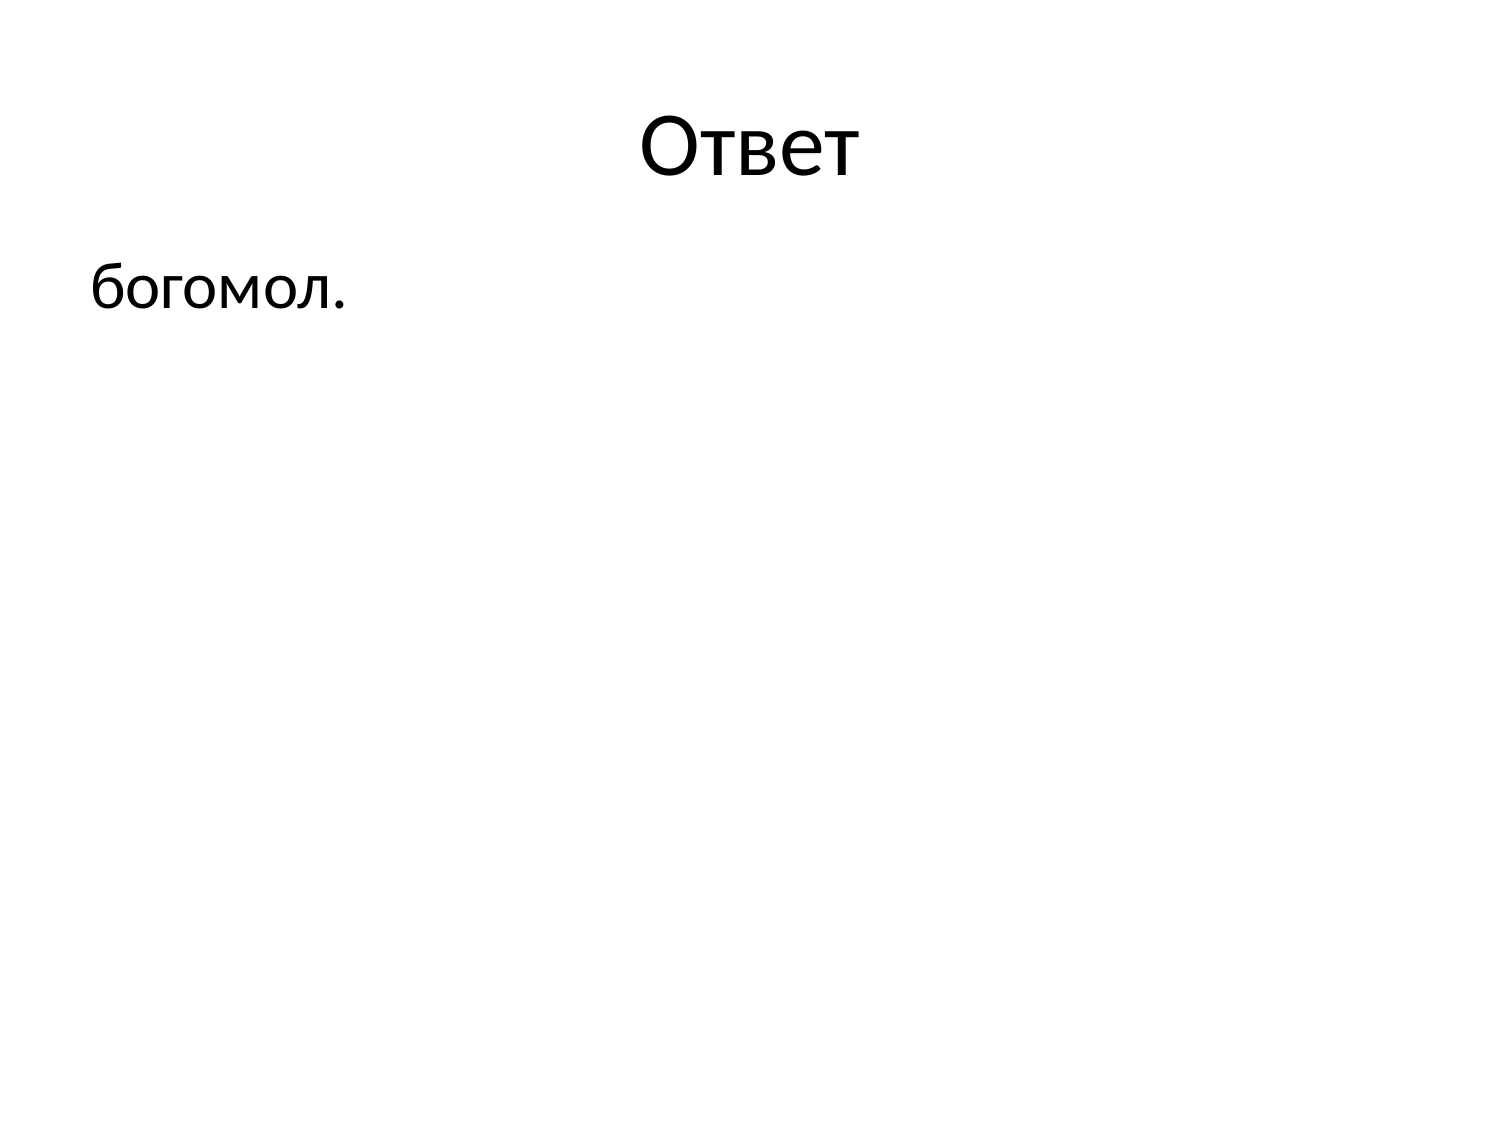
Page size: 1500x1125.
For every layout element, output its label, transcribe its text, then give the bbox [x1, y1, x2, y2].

list богомол. [75, 234, 1425, 1024]
title Ответ [75, 45, 1425, 233]
